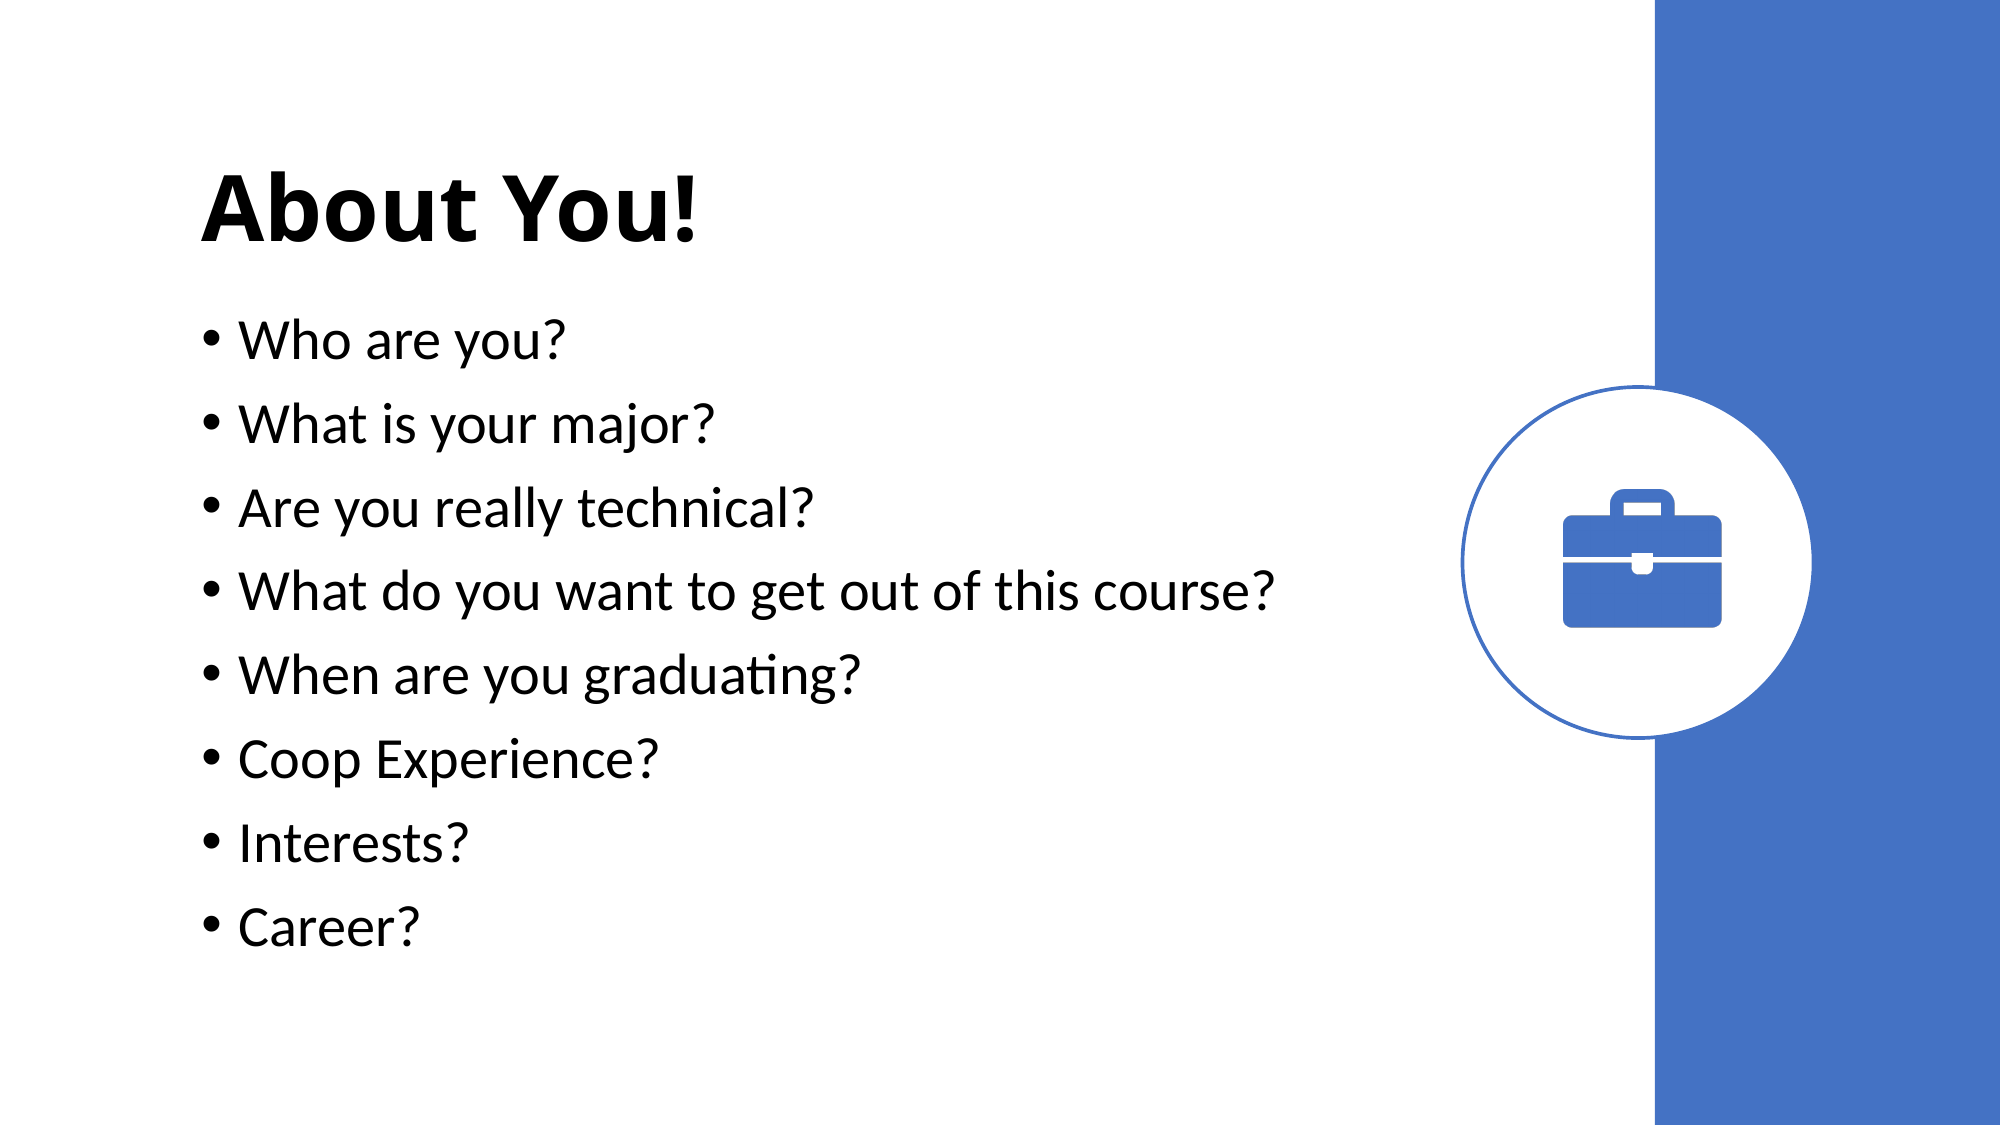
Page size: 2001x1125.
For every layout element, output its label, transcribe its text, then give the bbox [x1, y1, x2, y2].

picture [1544, 468, 1732, 657]
text_box [1654, 0, 2000, 1125]
list Who are you? What is your major? Are you really technical? What do you want to get out of this course? When are you graduating? Coop Experience? Interests? Career? [186, 373, 1421, 978]
text_box [1461, 385, 1815, 740]
title About You! [186, 102, 1413, 321]
